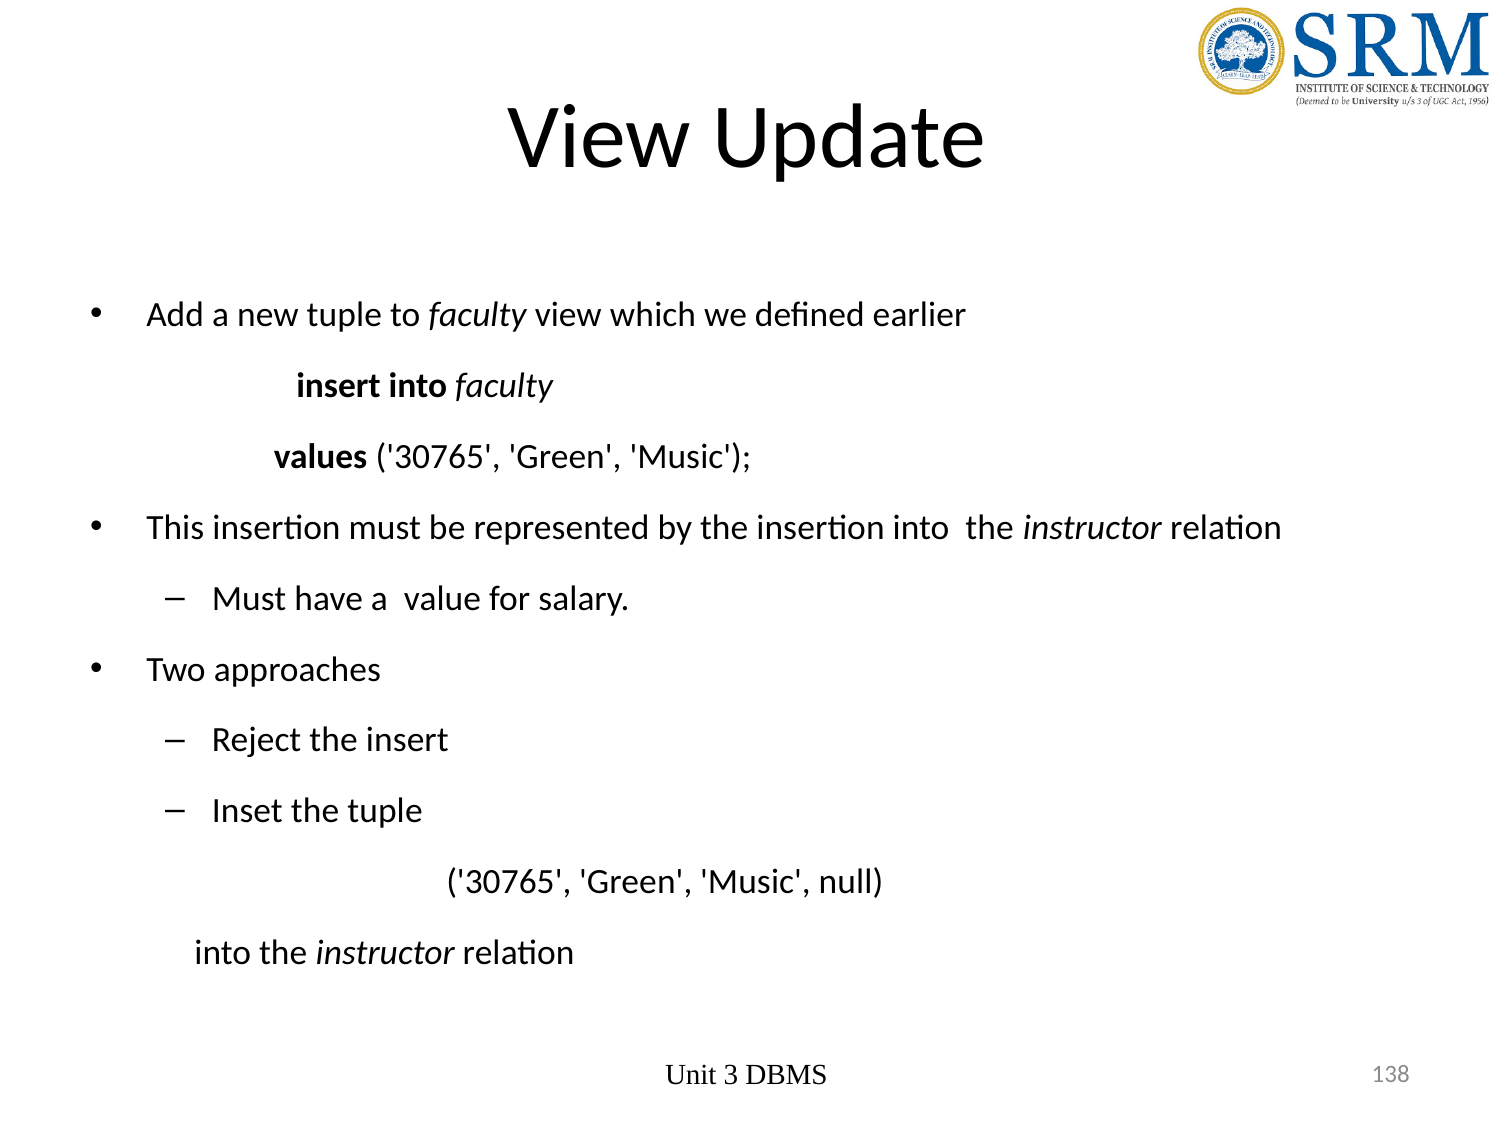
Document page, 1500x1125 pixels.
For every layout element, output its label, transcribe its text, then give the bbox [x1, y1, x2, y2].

footer Unit 3 DBMS [512, 1042, 988, 1103]
title View Update [71, 37, 1422, 225]
picture [1192, 6, 1495, 112]
slide_number 138 [1074, 1042, 1425, 1103]
list Add a new tuple to faculty view which we defined earlier insert into faculty values ('30765', 'Green', 'Music'); This insertion must be represented by the insertion into the instructor relation Must have a value for salary. Two approaches Reject the insert Inset the tuple ('30765', 'Green', 'Music', null) into the instructor relation [75, 262, 1425, 1005]
